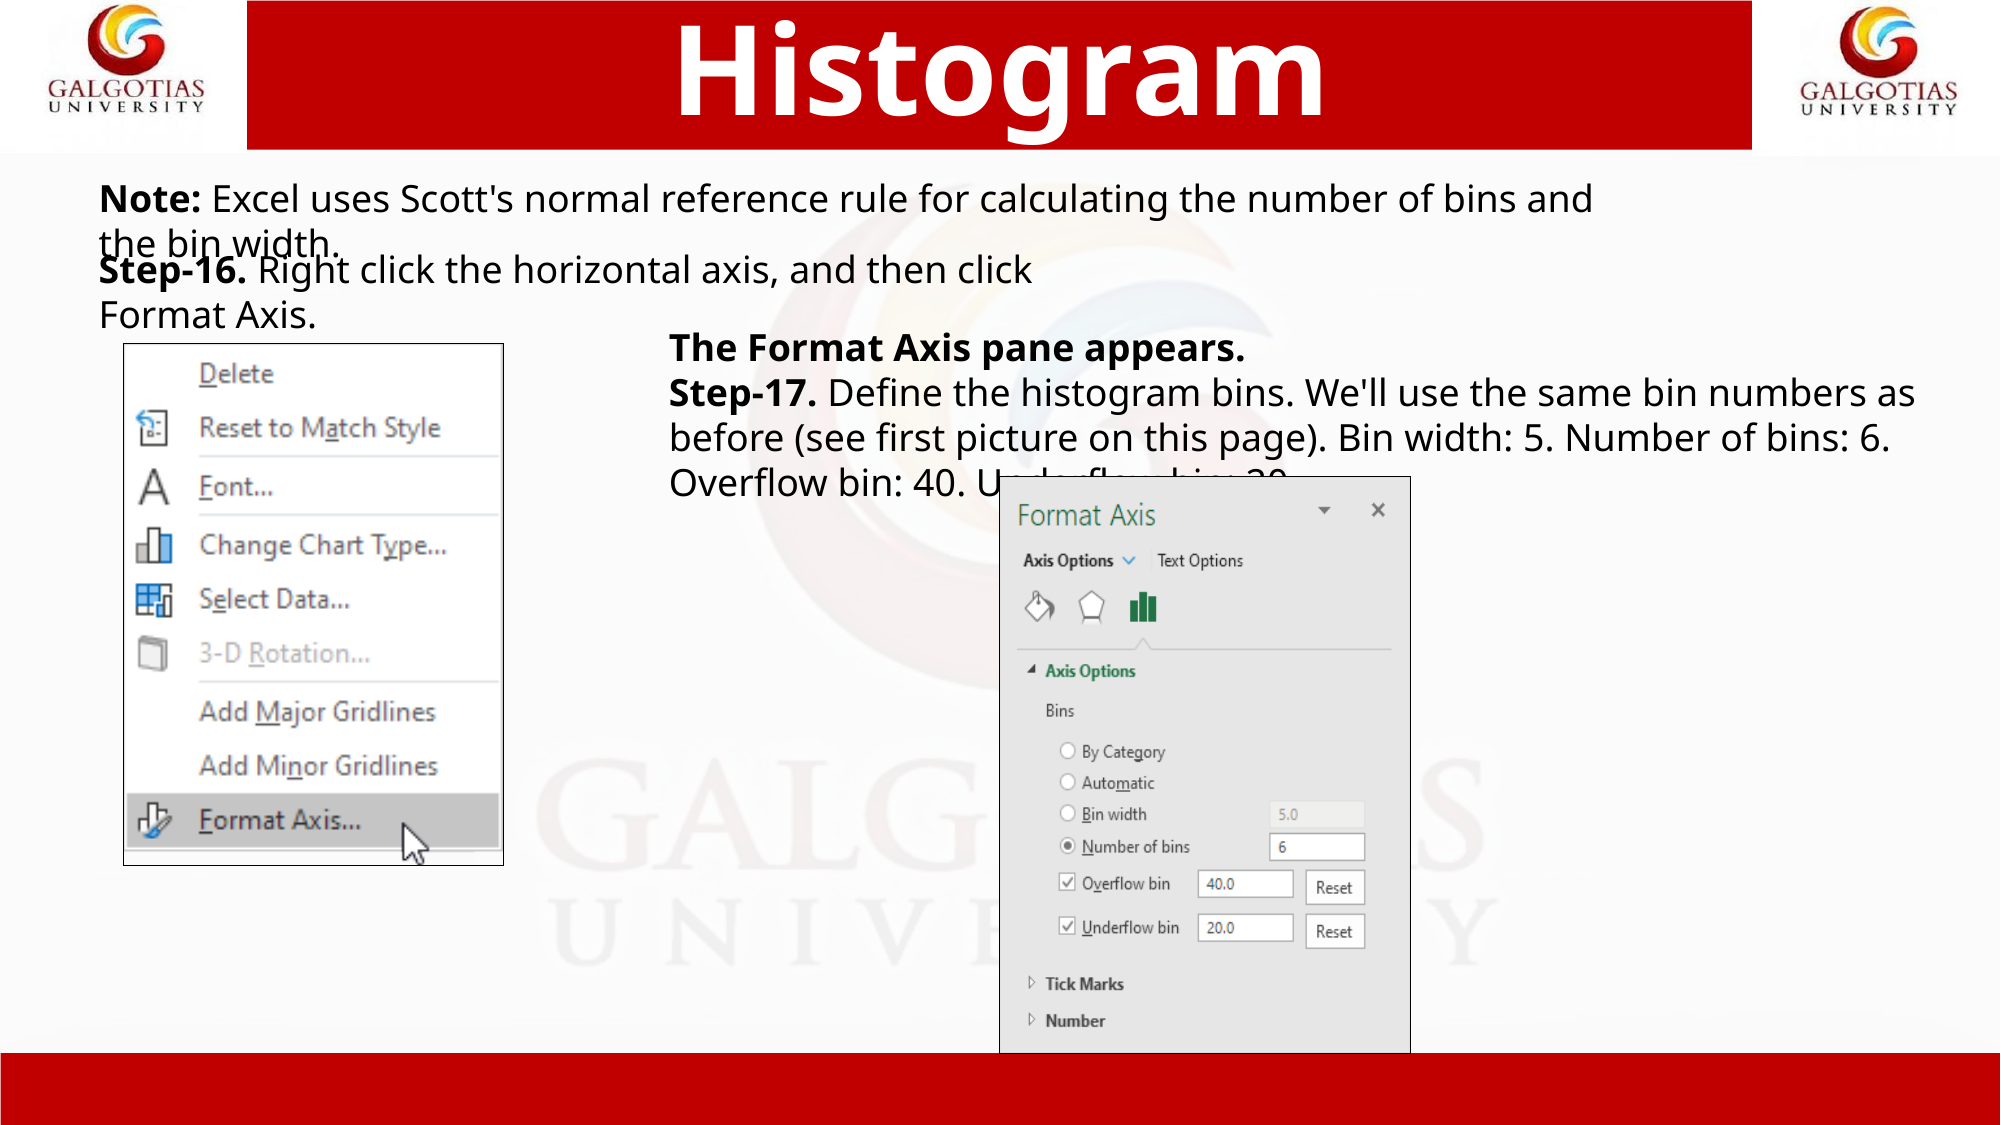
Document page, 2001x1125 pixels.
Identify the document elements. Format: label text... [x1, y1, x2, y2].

picture [1752, 0, 2000, 156]
text_box Note: Excel uses Scott's normal reference rule for calculating the number of bins and the bin width. [83, 167, 1638, 272]
picture [123, 343, 504, 866]
picture [0, 0, 247, 153]
text_box The Format Axis pane appears. Step-17. Define the histogram bins. We'll use the same bin numbers as before (see first picture on this page). Bin width: 5. Number of bins: 6. Overflow bin: 40. Underflow bin: 20. [654, 316, 1985, 602]
text_box Step-16. Right click the horizontal axis, and then click Format Axis. [84, 238, 1166, 344]
text_box Histogram [247, 0, 1752, 150]
picture [999, 476, 1411, 1054]
text_box [0, 1053, 2000, 1125]
